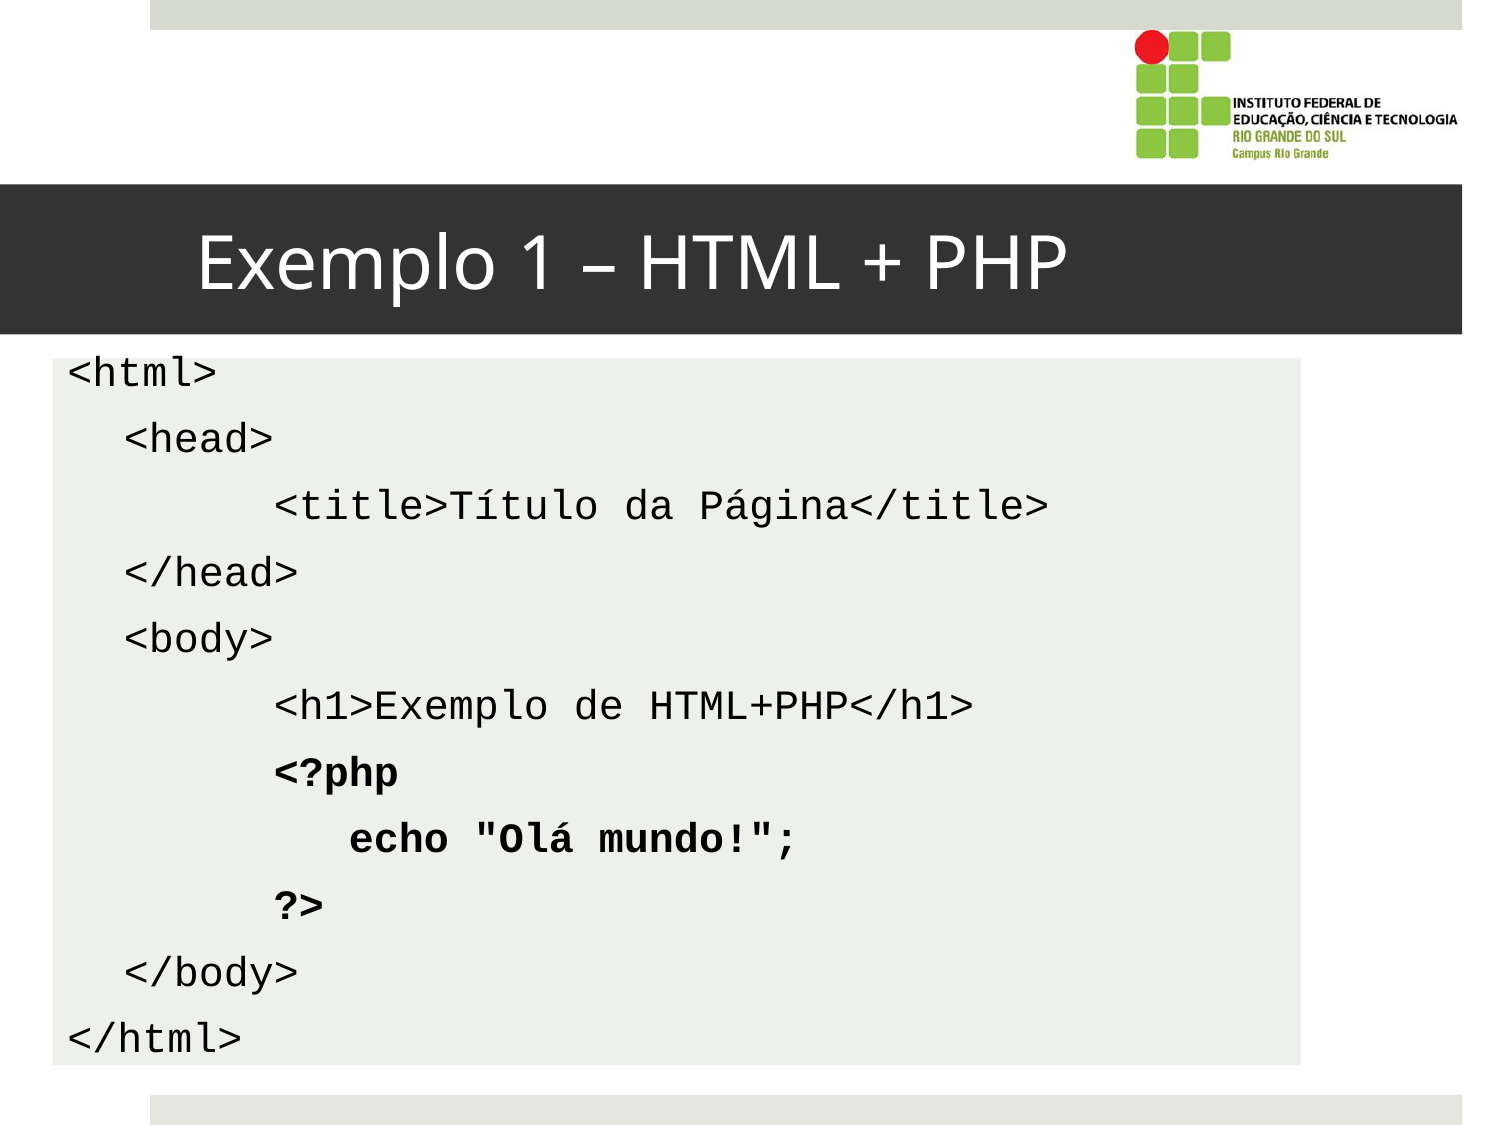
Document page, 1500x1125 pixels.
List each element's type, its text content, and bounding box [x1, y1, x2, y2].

title Exemplo 1 – HTML + PHP [0, 184, 1463, 335]
picture [1126, 30, 1463, 168]
list <html> <head> <title>Título da Página</title> </head> <body> <h1>Exemplo de HTML+PHP</h1> <?php echo "Olá mundo!"; ?> </body> </html> [52, 358, 1301, 1066]
